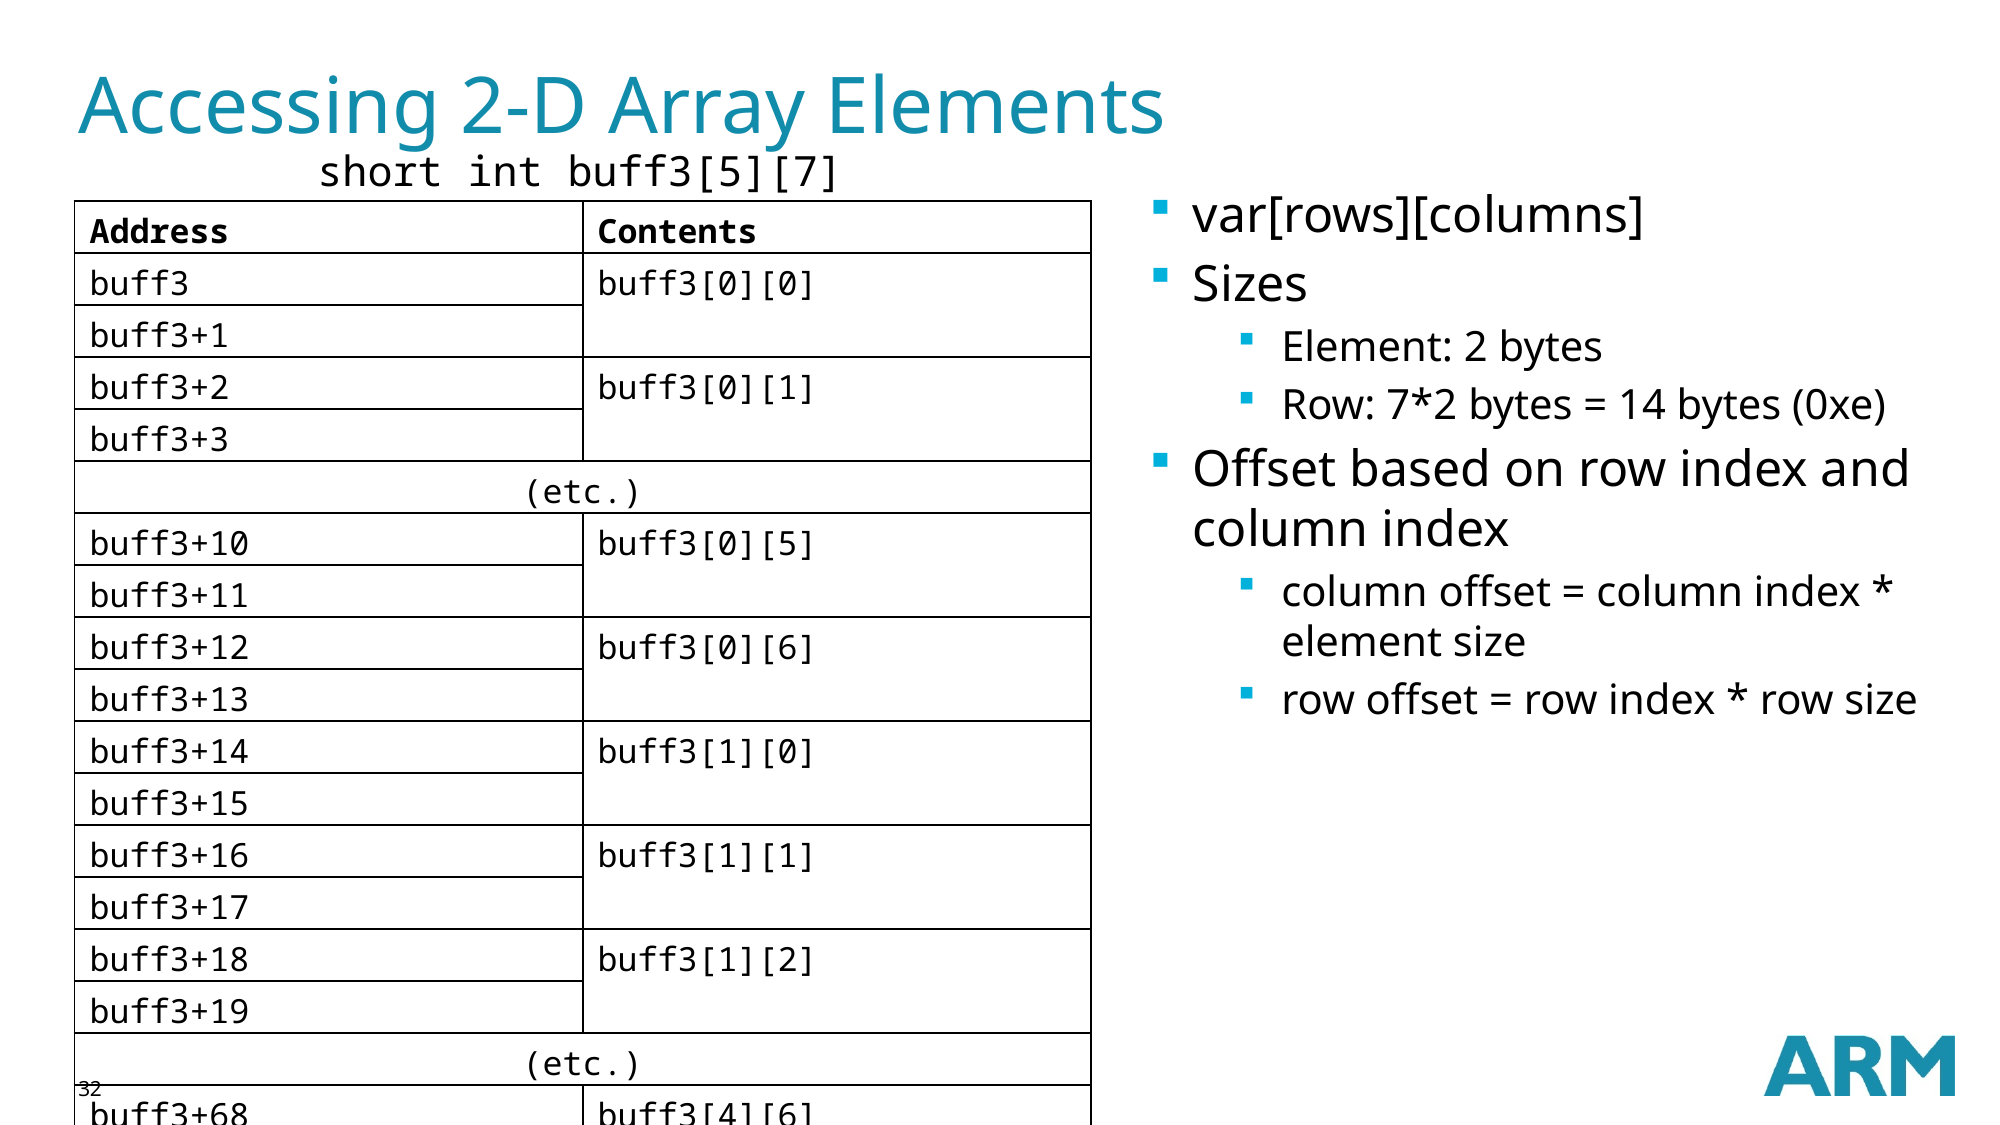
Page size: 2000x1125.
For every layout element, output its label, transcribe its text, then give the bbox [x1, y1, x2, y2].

title Accessing 2-D Array Elements [78, 55, 1910, 150]
table_cell buff3+11 [75, 566, 582, 616]
table_cell (etc.) [75, 1034, 1090, 1084]
table_cell buff3 [75, 254, 582, 304]
table_cell buff3[1][1] [584, 826, 1090, 928]
table_cell buff3+2 [75, 358, 582, 408]
table_cell buff3[0][1] [584, 358, 1090, 460]
table_cell buff3+68 [75, 1086, 582, 1125]
table_cell (etc.) [75, 462, 1090, 512]
table_header Address [75, 202, 582, 252]
table_cell buff3+12 [75, 618, 582, 668]
text_box short int buff3[5][7] [302, 137, 883, 203]
table_cell buff3[0][5] [584, 514, 1090, 616]
table_cell buff3[4][6] [584, 1086, 1090, 1125]
table_cell buff3+16 [75, 826, 582, 876]
table_cell buff3+3 [75, 410, 582, 460]
table_cell buff3+17 [75, 878, 582, 928]
table_cell buff3+18 [75, 930, 582, 980]
table_cell buff3[1][0] [584, 722, 1090, 824]
table_cell buff3[0][6] [584, 618, 1090, 720]
table_header Contents [584, 202, 1090, 252]
list var[rows][columns] Sizes Element: 2 bytes Row: 7*2 bytes = 14 bytes (0xe) Offset based on row index and column index column offset = column index * element size row offset = row index * row size [1149, 182, 2000, 1125]
table_cell buff3+14 [75, 722, 582, 772]
table_cell buff3[0][0] [584, 254, 1090, 356]
table_cell buff3+15 [75, 774, 582, 824]
table_cell buff3+13 [75, 670, 582, 720]
table_cell buff3+10 [75, 514, 582, 564]
table_cell buff3+1 [75, 306, 582, 356]
table_cell buff3+19 [75, 982, 582, 1032]
table_cell buff3[1][2] [584, 930, 1090, 1032]
